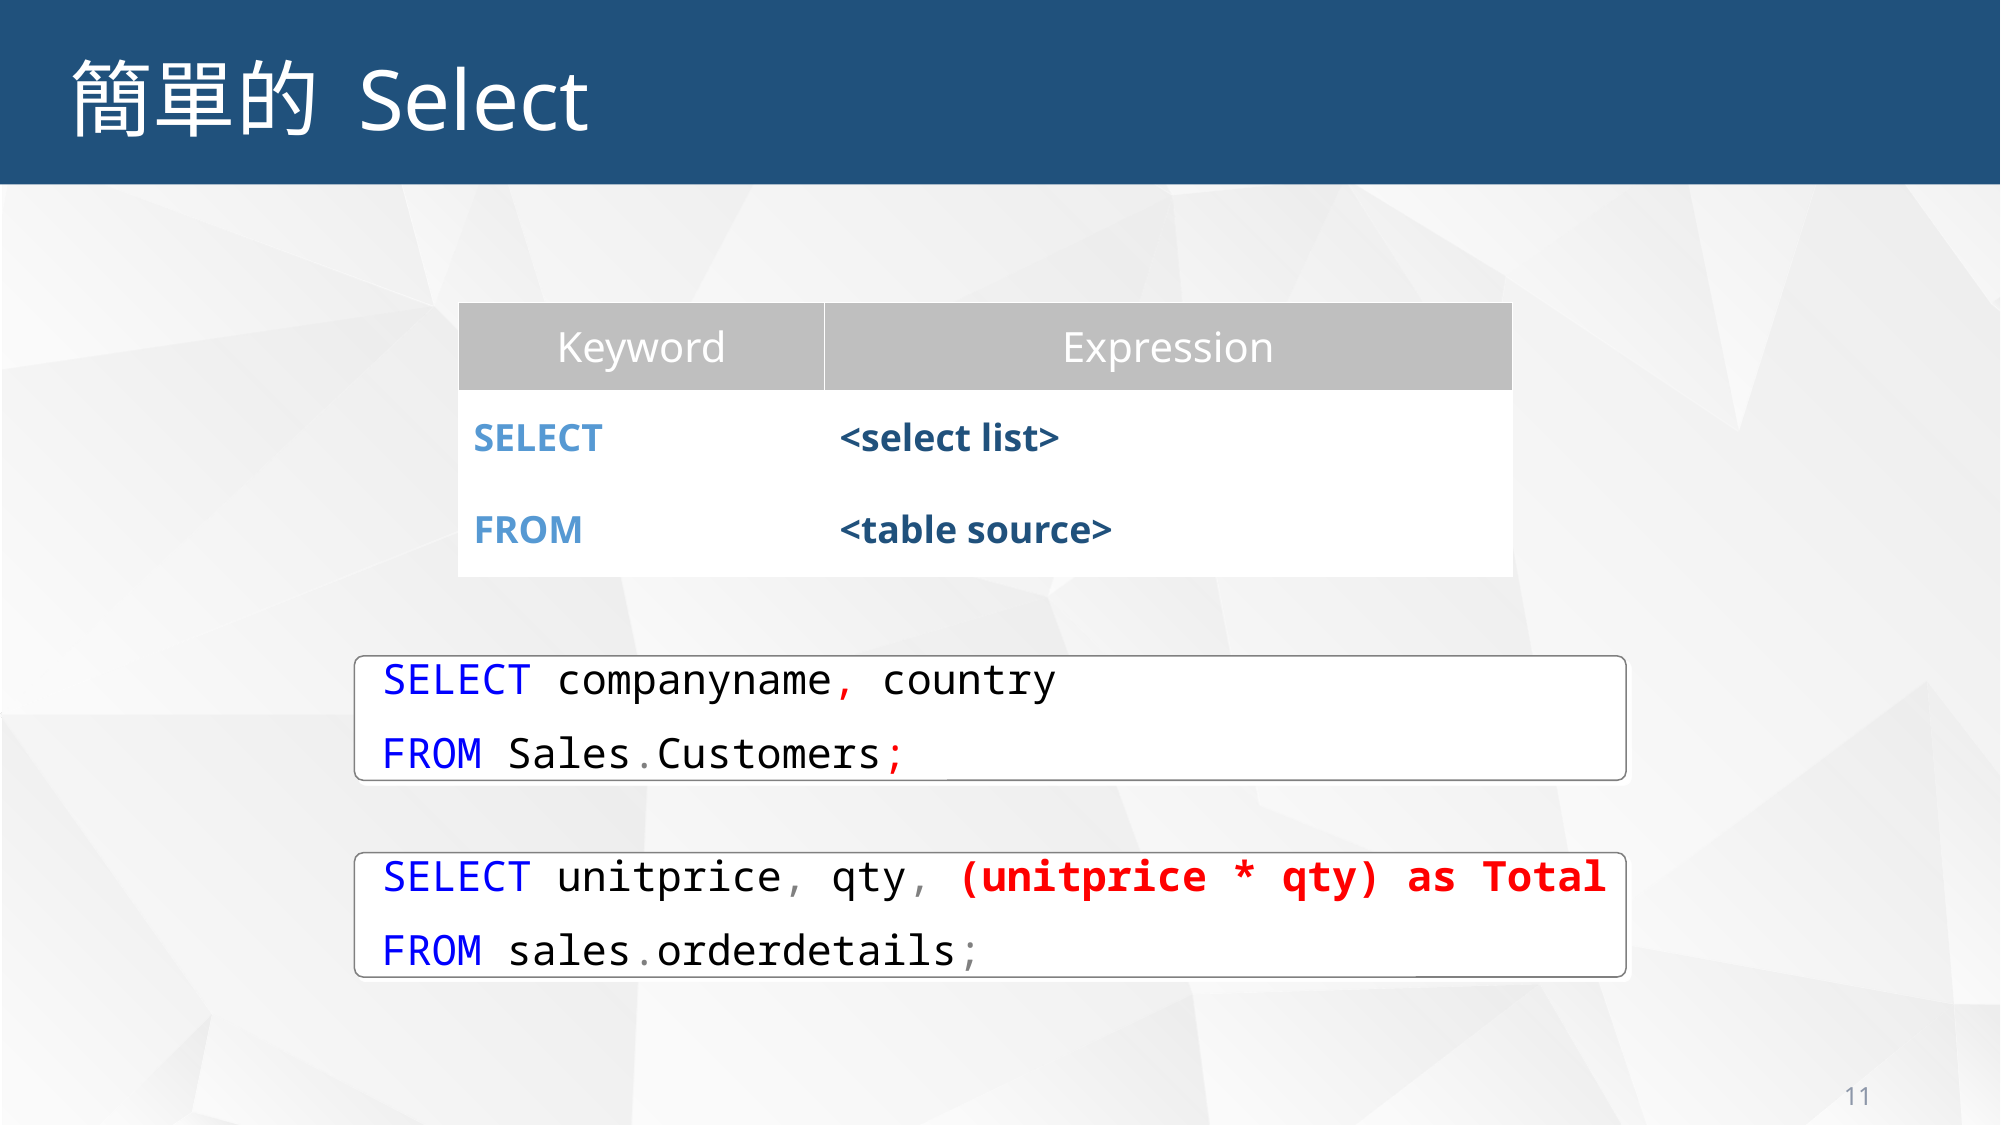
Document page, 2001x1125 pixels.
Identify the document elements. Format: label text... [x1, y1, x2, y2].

list 簡單的 Select [55, 51, 1945, 133]
table_cell <select list> [825, 391, 1512, 483]
text_box SELECT unitprice, qty, (unitprice * qty) as Total FROM sales.orderdetails; [354, 852, 1627, 978]
table_cell <table source> [825, 484, 1512, 576]
table_cell FROM [459, 484, 824, 576]
table_header Keyword [459, 303, 824, 390]
picture [0, 0, 2001, 1125]
table_header Expression [825, 303, 1512, 390]
table_cell SELECT [459, 391, 824, 483]
text_box SELECT companyname, country FROM Sales.Customers; [354, 655, 1627, 781]
